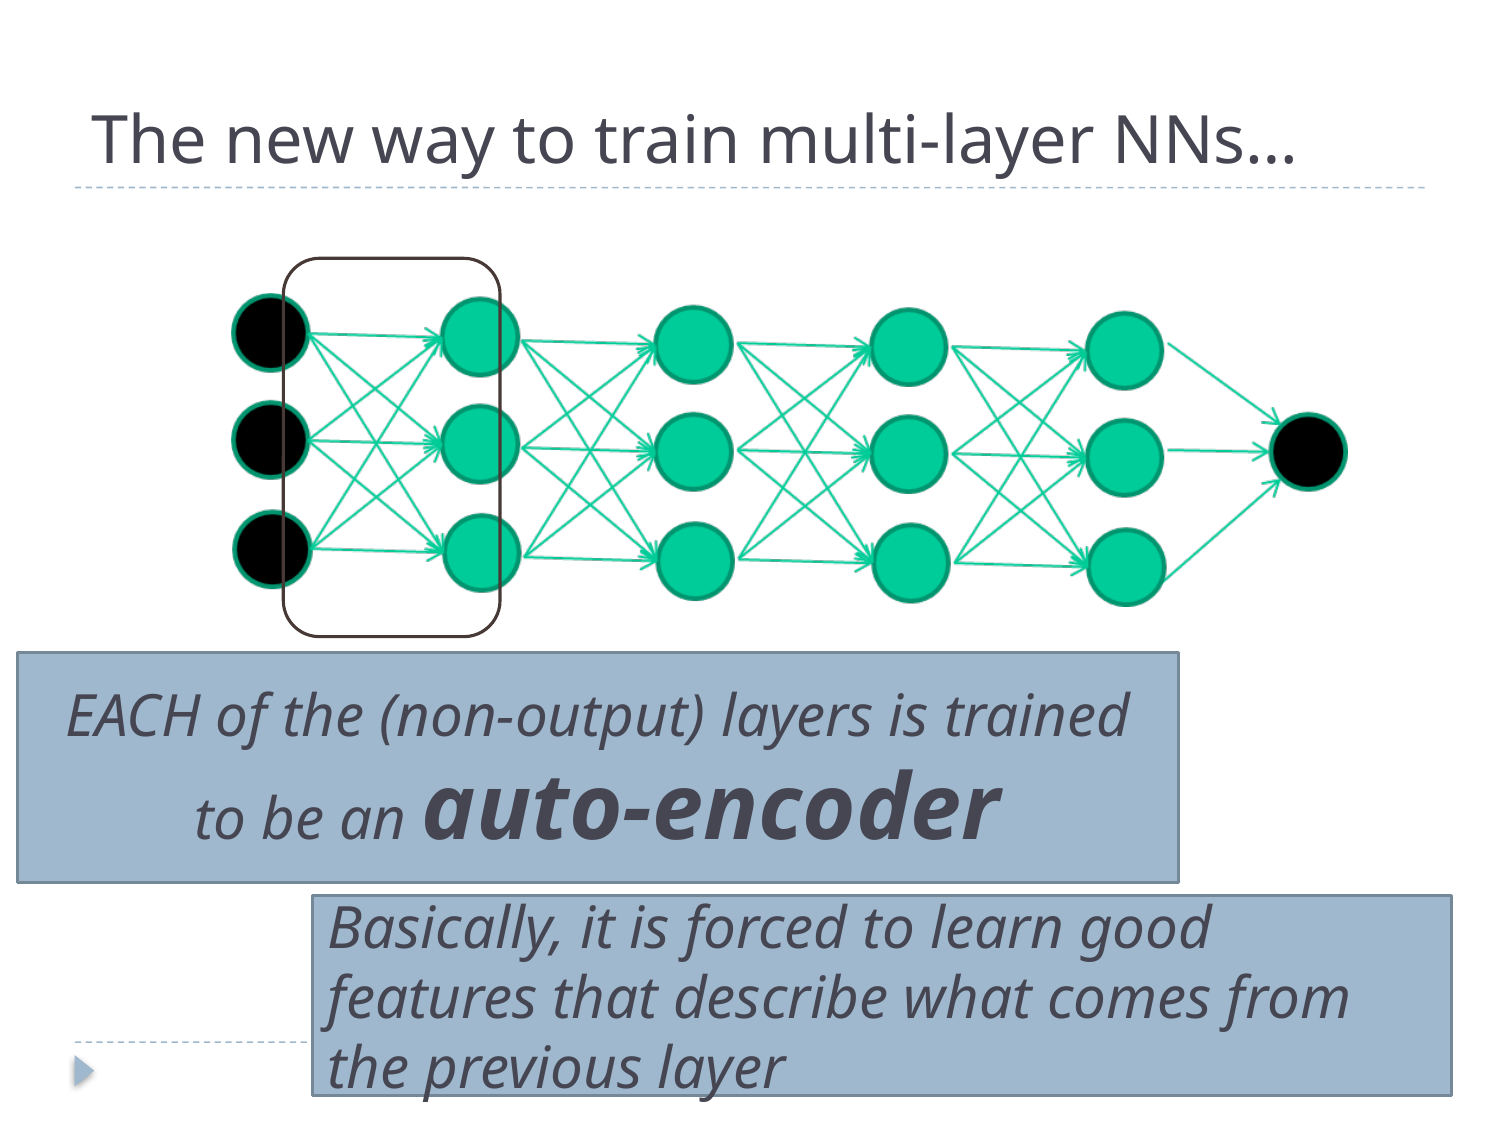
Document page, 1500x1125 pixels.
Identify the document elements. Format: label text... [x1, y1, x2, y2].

picture [231, 293, 1348, 607]
title The new way to train multi-layer NNs… [76, 50, 1487, 185]
text_box Basically, it is forced to learn good features that describe what comes from the previous layer [311, 894, 1453, 1097]
text_box [286, 619, 497, 639]
text_box [281, 256, 502, 293]
text_box EACH of the (non-output) layers is trained to be an auto-encoder [16, 651, 1180, 884]
